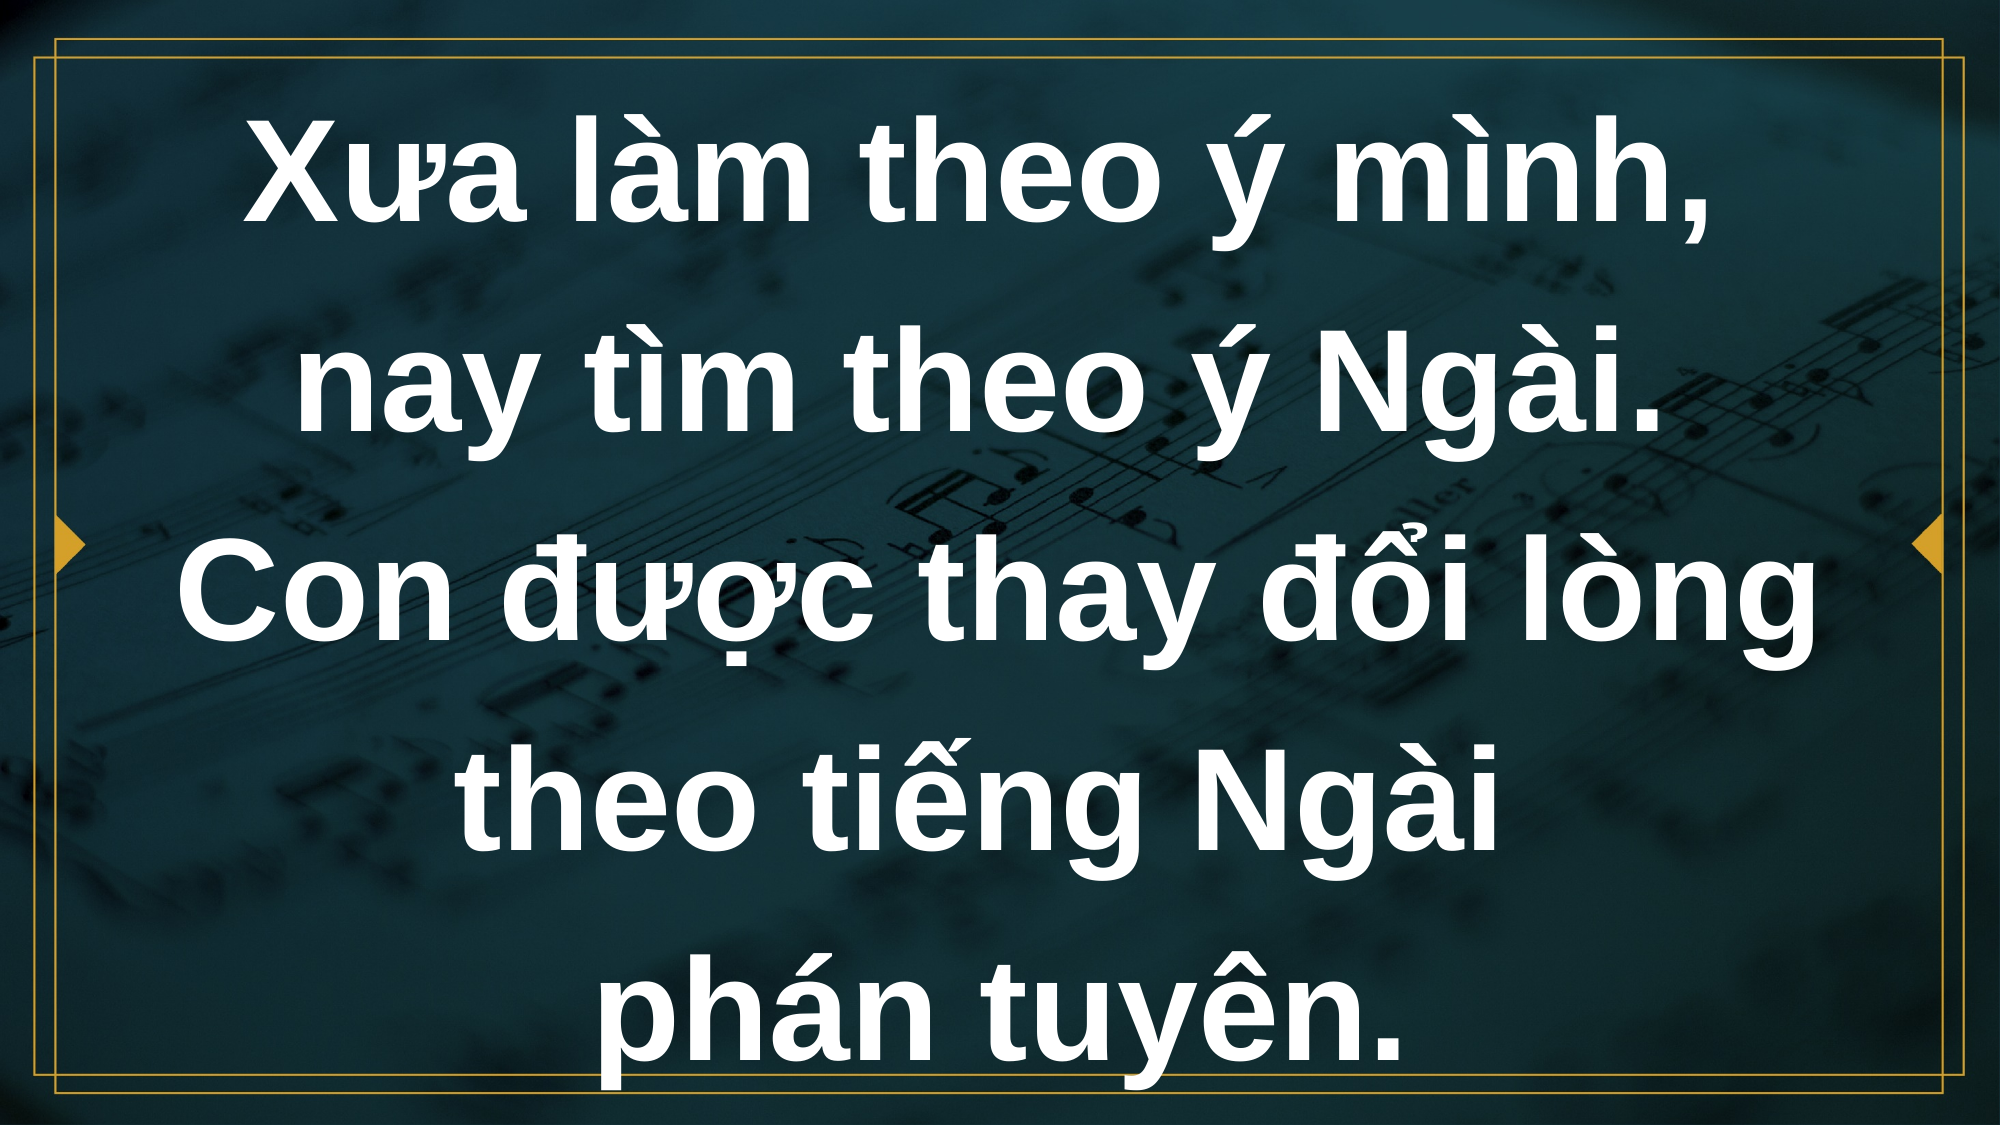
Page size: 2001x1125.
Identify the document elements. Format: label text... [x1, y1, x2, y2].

title Xưa làm theo ý mình, nay tìm theo ý Ngài. Con được thay đổi lòng theo tiếng Ngài phán tuyên. [55, 53, 1945, 1077]
picture [0, 0, 2000, 1125]
